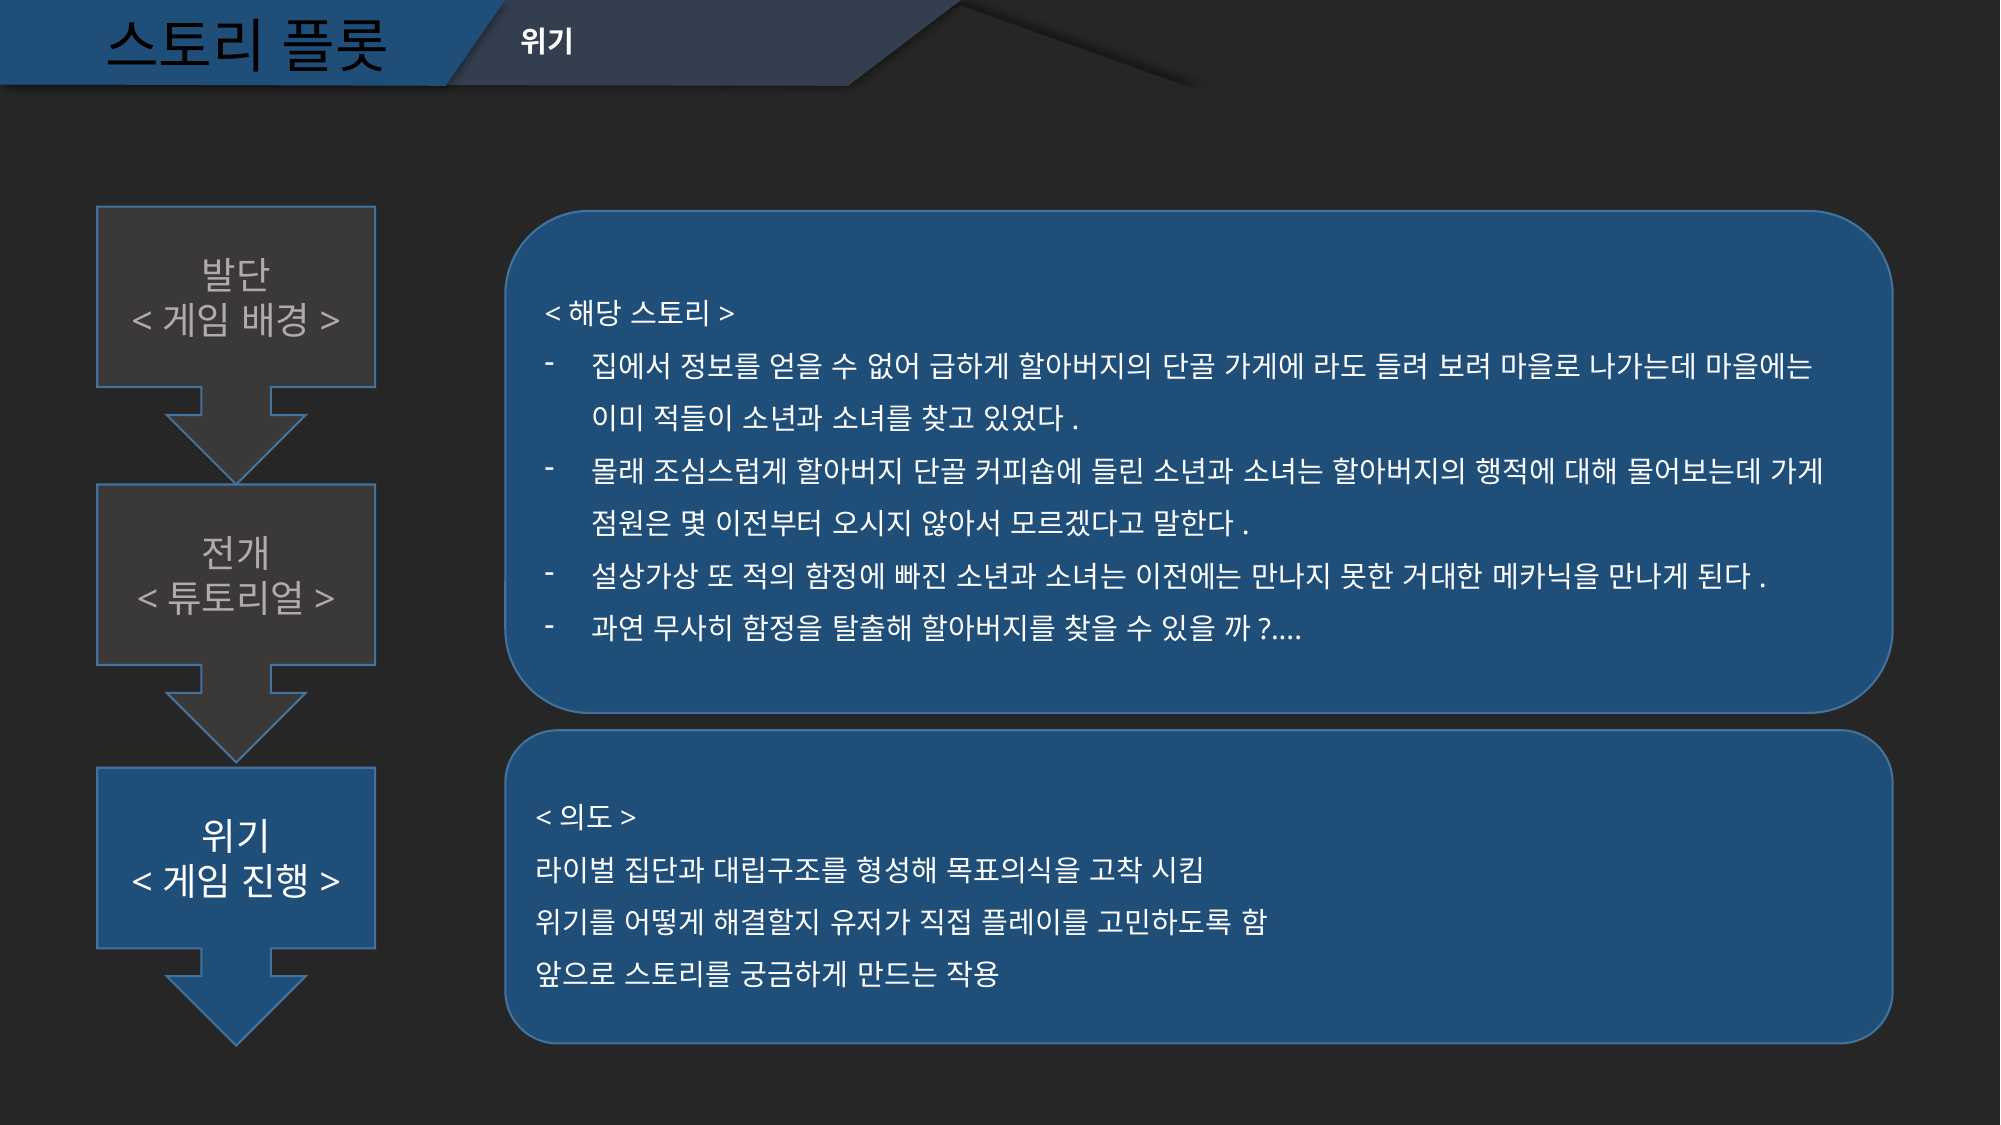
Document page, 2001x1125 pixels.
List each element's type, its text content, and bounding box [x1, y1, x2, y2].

text_box <해당 스토리> 집에서 정보를 얻을 수 없어 급하게 할아버지의 단골 가게에 라도 들려 보려 마을로 나가는데 마을에는 이미 적들이 소년과 소녀를 찾고 있었다. 몰래 조심스럽게 할아버지 단골 커피숍에 들린 소년과 소녀는 할아버지의 행적에 대해 물어보는데 가게 점원은 몇 이전부터 오시지 않아서 모르겠다고 말한다. 설상가상 또 적의 함정에 빠진 소년과 소녀는 이전에는 만나지 못한 거대한 메카닉을 만나게 된다. 과연 무사히 함정을 탈출해 할아버지를 찾을 수 있을 까?.... [504, 209, 1894, 714]
list 스토리 플롯 [75, 9, 419, 88]
text_box 발단 <게임 배경> [96, 205, 377, 483]
list 위기 [505, 20, 779, 69]
text_box 위기 <게임 진행> [96, 766, 377, 1048]
text_box <의도> 라이벌 집단과 대립구조를 형성해 목표의식을 고착 시킴 위기를 어떻게 해결할지 유저가 직접 플레이를 고민하도록 함 앞으로 스토리를 궁금하게 만드는 작용 [504, 729, 1894, 1045]
text_box 전개 <튜토리얼> [96, 483, 377, 764]
